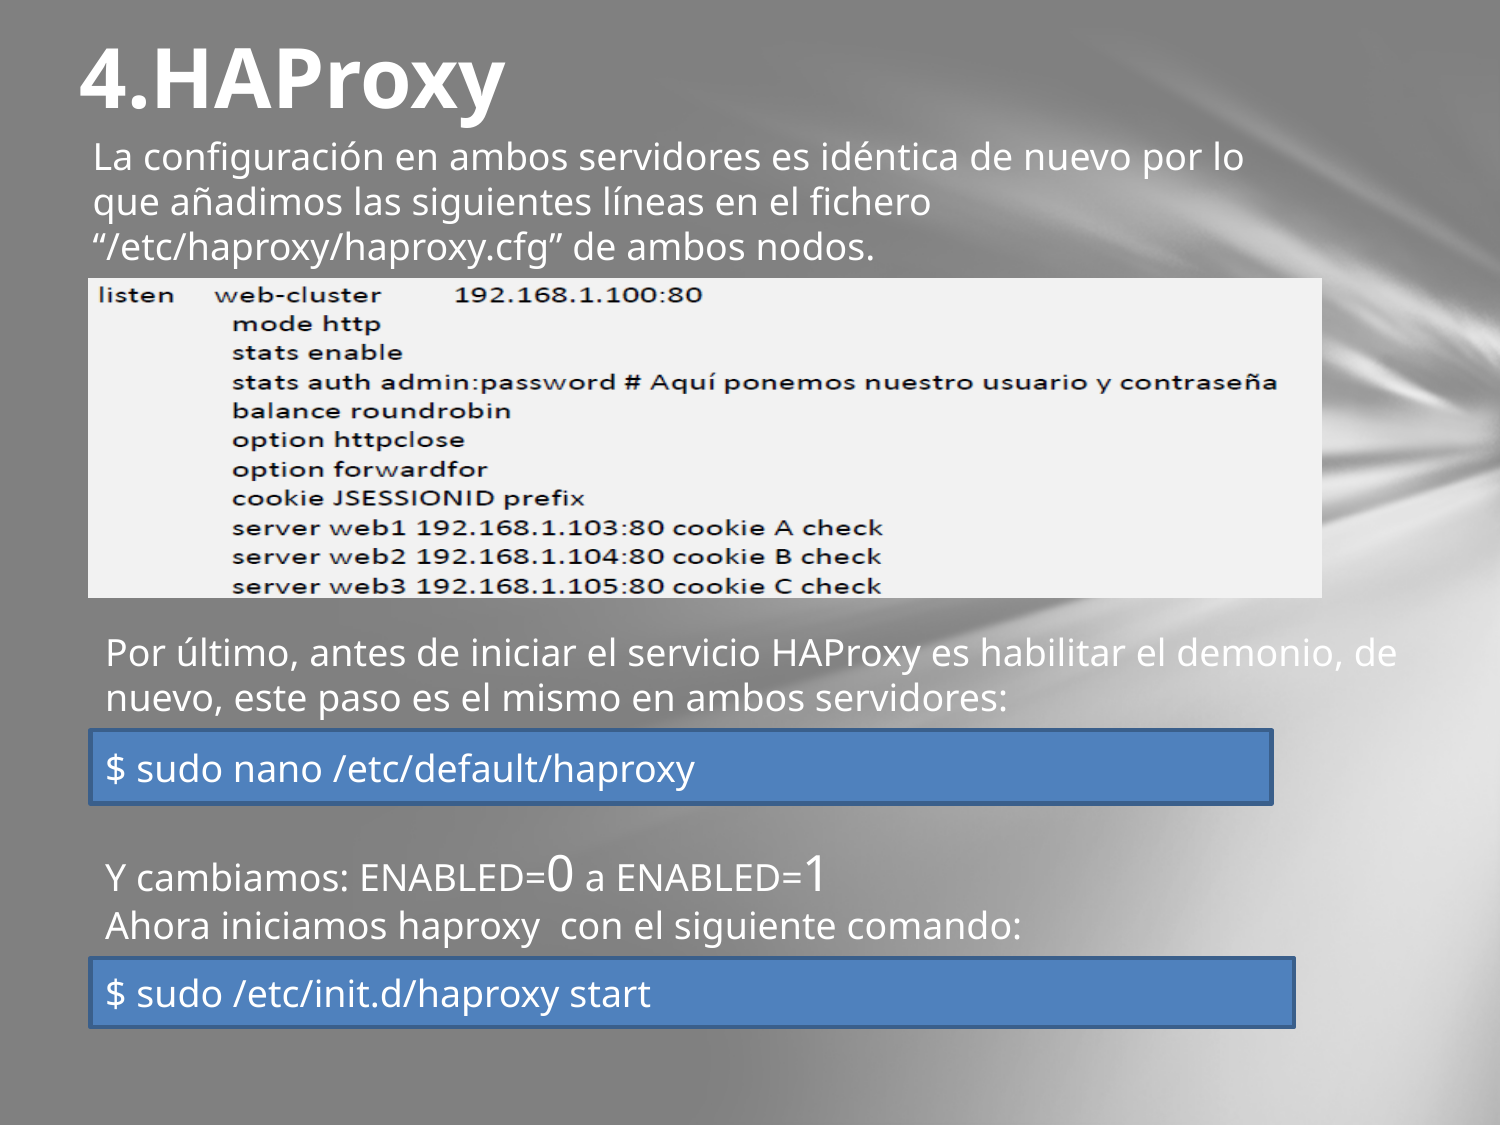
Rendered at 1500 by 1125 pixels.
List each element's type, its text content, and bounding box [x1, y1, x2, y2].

text_box Por último, antes de iniciar el servicio HAProxy es habilitar el demonio, de nuevo, este paso es el mismo en ambos servidores: [90, 621, 1426, 727]
text_box La configuración en ambos servidores es idéntica de nuevo por lo que añadimos las siguientes líneas en el fichero “/etc/haproxy/haproxy.cfg” de ambos nodos. [77, 125, 1338, 984]
text_box $ sudo nano /etc/default/haproxy [88, 728, 1274, 806]
text_box 4.HAProxy [64, 19, 1325, 133]
text_box Y cambiamos: ENABLED=0 a ENABLED=1 Ahora iniciamos haproxy con el siguiente comando: [90, 834, 1414, 954]
picture [88, 278, 1322, 599]
text_box $ sudo /etc/init.d/haproxy start [88, 956, 1296, 1029]
